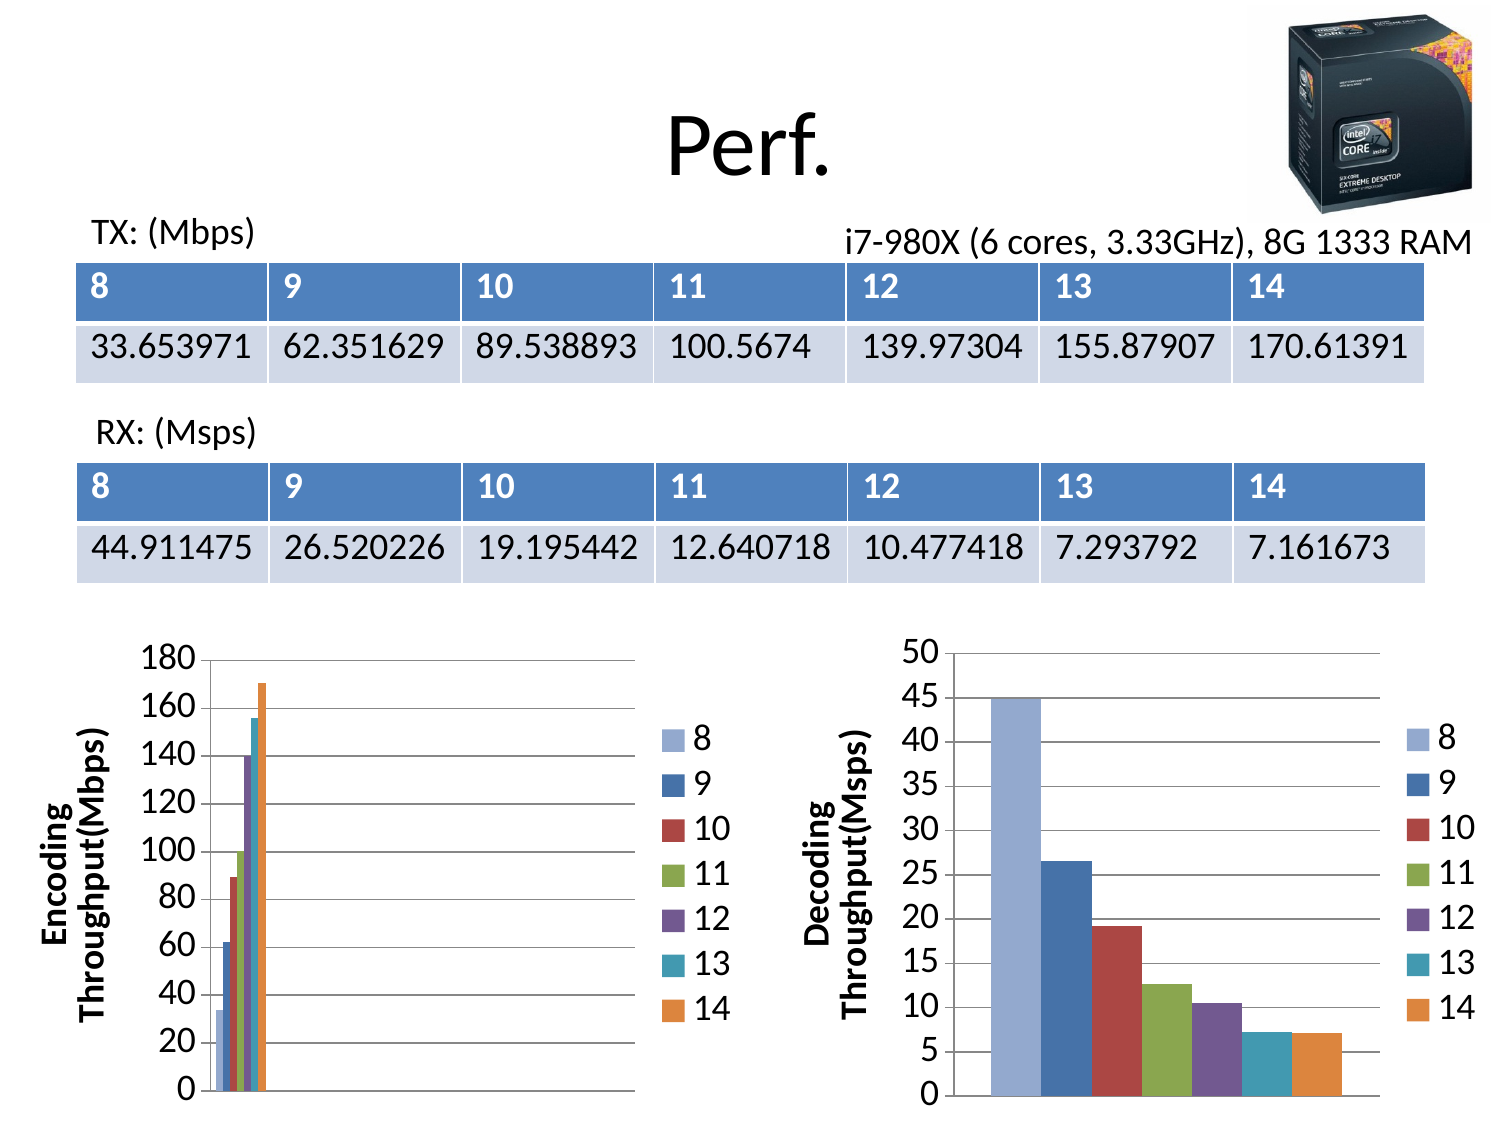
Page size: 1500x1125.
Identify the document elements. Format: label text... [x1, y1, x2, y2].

text_box i7-980X (6 cores, 3.33GHz), 8G 1333 RAM [829, 209, 1489, 270]
table_cell 139.97304 [847, 326, 1038, 383]
table_cell 100.5674 [654, 326, 845, 383]
table_header 8 [76, 263, 267, 321]
table_header 11 [656, 463, 847, 521]
table_cell 26.520226 [270, 526, 461, 583]
table_header 13 [1040, 270, 1231, 321]
table_cell 62.351629 [269, 326, 460, 383]
table_cell 155.87907 [1040, 326, 1231, 383]
title Perf. [75, 45, 1241, 233]
table_cell 33.653971 [76, 326, 267, 383]
table_cell 170.61391 [1233, 326, 1424, 383]
table_header 9 [269, 263, 460, 321]
table_cell 10.477418 [848, 526, 1039, 583]
table_header 14 [1234, 463, 1425, 521]
table_cell 7.161673 [1234, 526, 1425, 583]
table_header 14 [1233, 270, 1424, 321]
table_cell 19.195442 [463, 526, 654, 583]
chart [0, 631, 756, 1120]
table_header 11 [654, 263, 845, 321]
table_header 9 [270, 463, 461, 521]
picture [1246, 0, 1491, 225]
table_header 8 [77, 463, 268, 521]
table_header 12 [848, 463, 1039, 521]
text_box TX: (Mbps) [76, 199, 271, 260]
table_cell 89.538893 [462, 326, 653, 383]
table_cell 12.640718 [656, 526, 847, 583]
chart [762, 624, 1500, 1125]
text_box RX: (Msps) [80, 399, 273, 460]
table_cell 44.911475 [77, 526, 268, 583]
table_cell 7.293792 [1041, 526, 1232, 583]
table_header 13 [1041, 463, 1232, 521]
table_header 10 [463, 463, 654, 521]
table_header 10 [462, 263, 653, 321]
table_header 12 [847, 270, 1038, 321]
